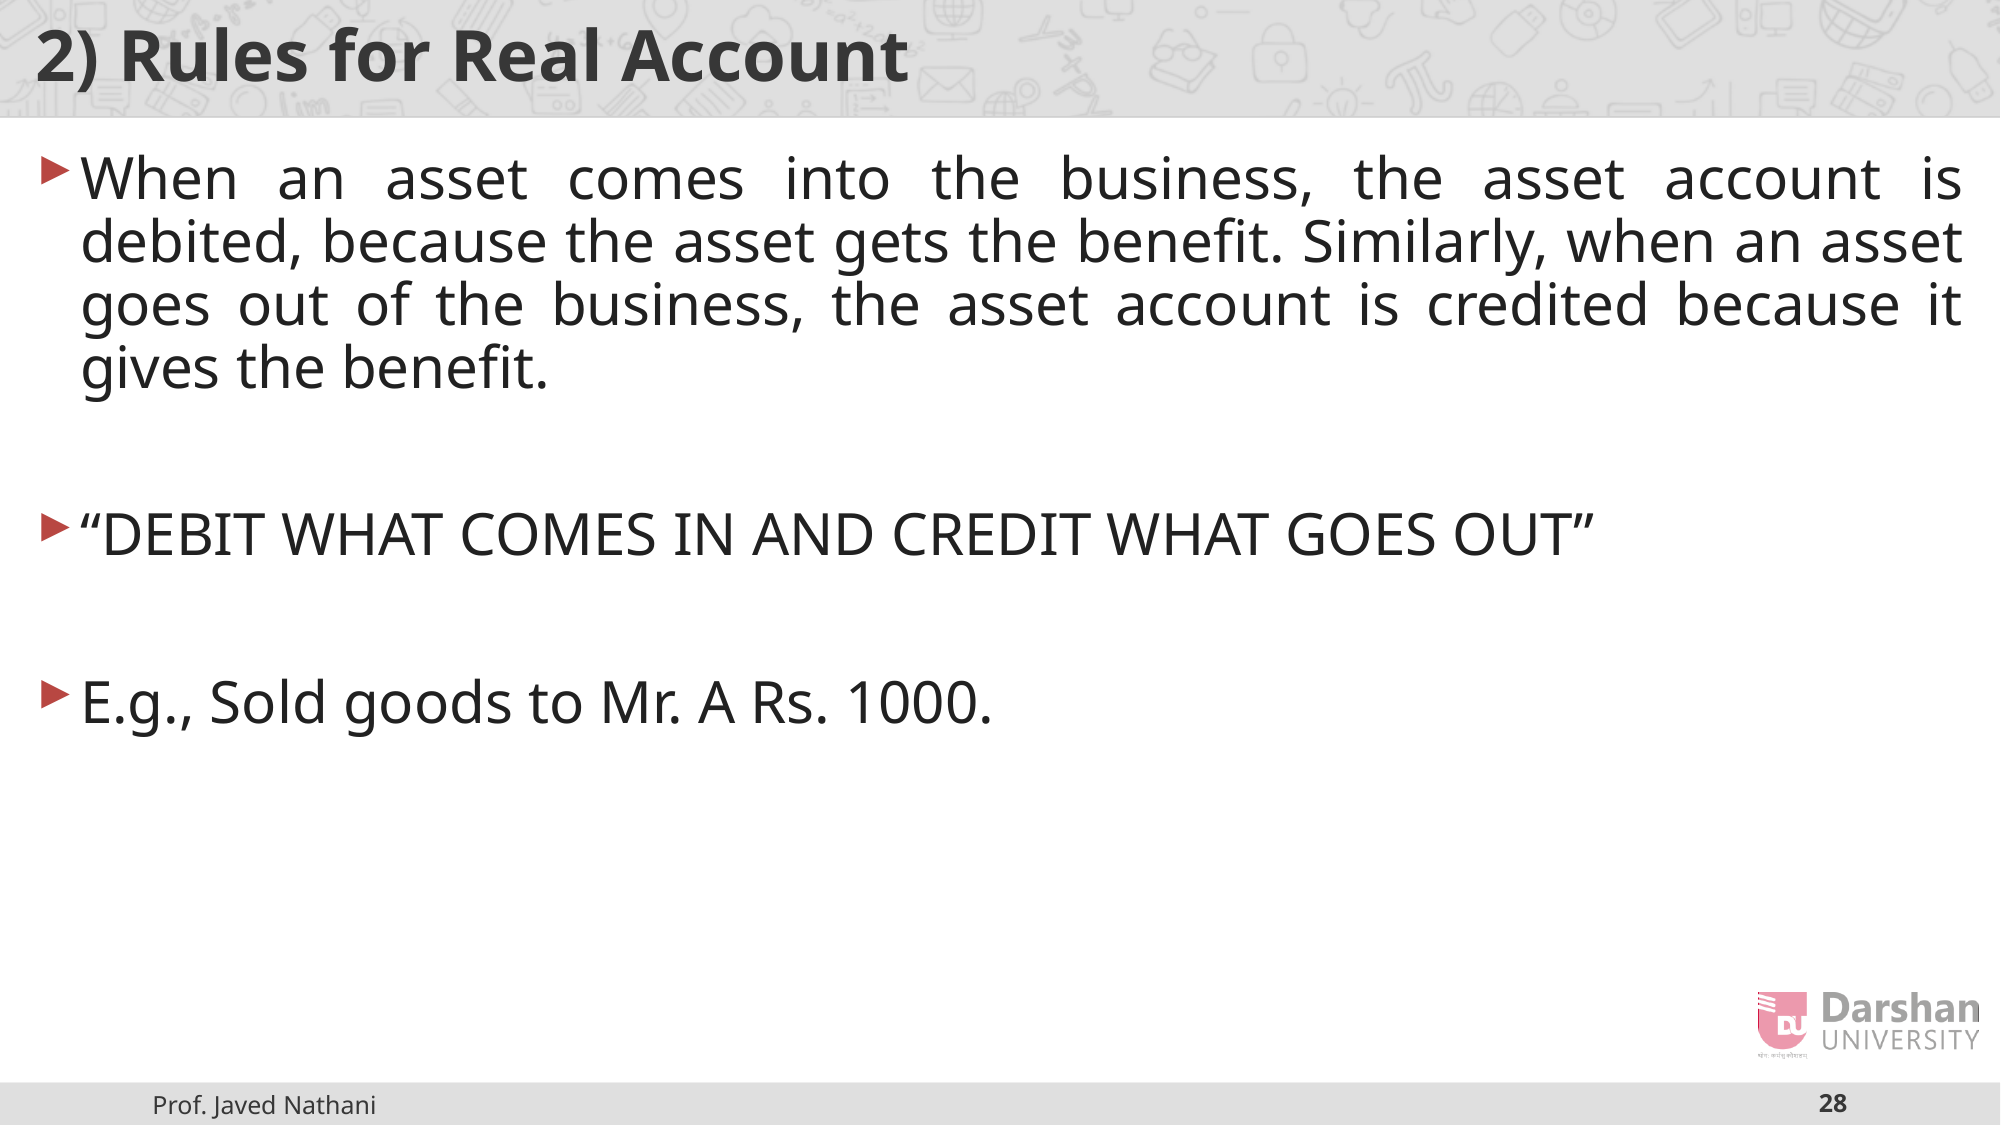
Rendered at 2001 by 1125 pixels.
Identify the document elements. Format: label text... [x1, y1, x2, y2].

title 2) Rules for Real Account [0, 0, 2000, 117]
list When an asset comes into the business, the asset account is debited, because the asset gets the benefit. Similarly, when an asset goes out of the business, the asset account is credited because it gives the benefit. “DEBIT WHAT COMES IN AND CREDIT WHAT GOES OUT” E.g., Sold goods to Mr. A Rs. 1000. [21, 141, 1979, 1059]
